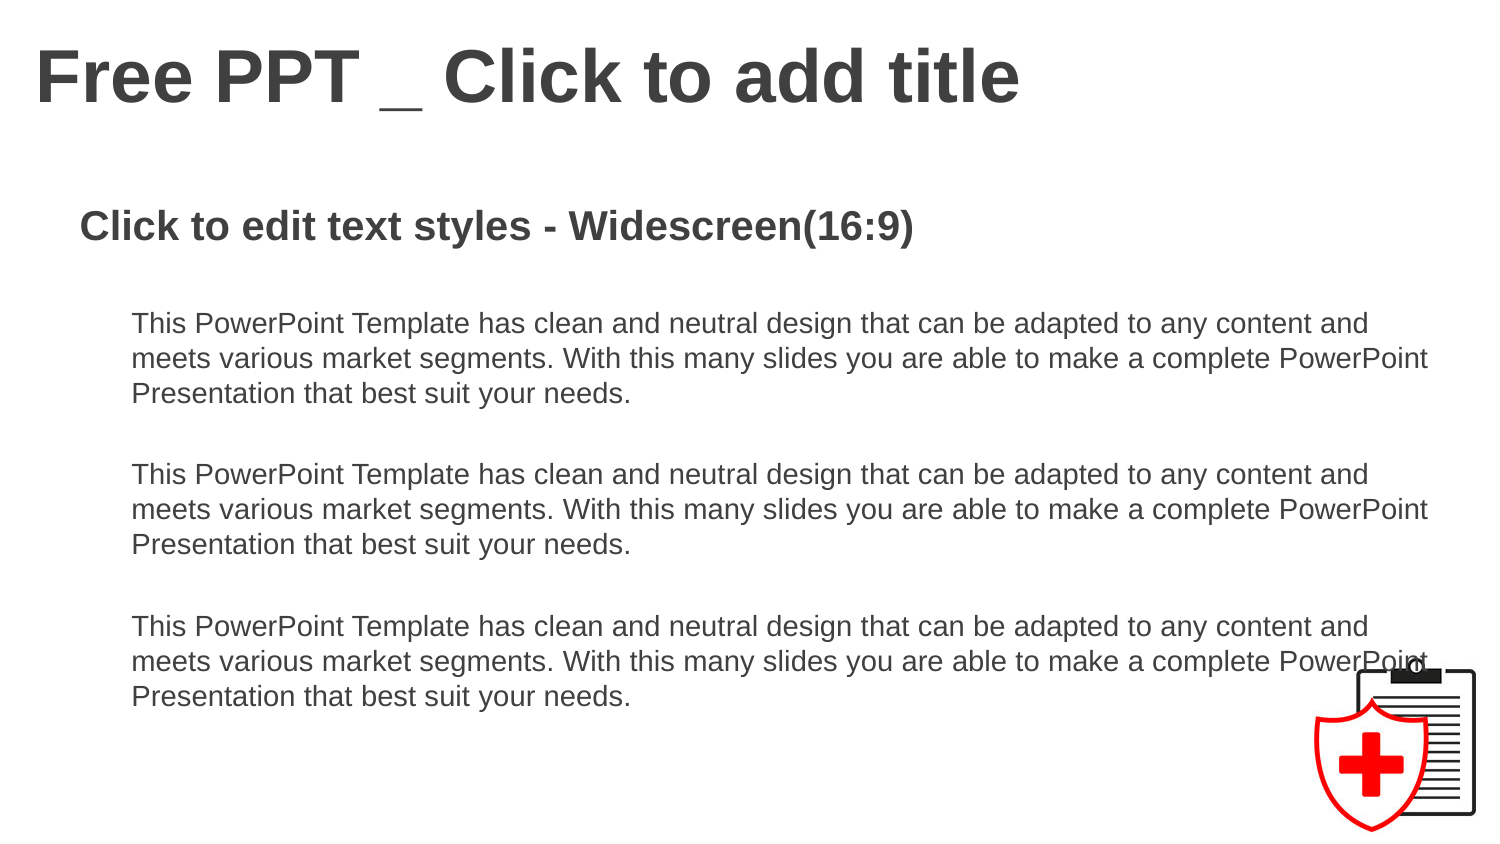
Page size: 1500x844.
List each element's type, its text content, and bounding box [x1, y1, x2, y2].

list This PowerPoint Template has clean and neutral design that can be adapted to any content and meets various market segments. With this many slides you are able to make a complete PowerPoint Presentation that best suit your needs. This PowerPoint Template has clean and neutral design that can be adapted to any content and meets various market segments. With this many slides you are able to make a complete PowerPoint Presentation that best suit your needs. This PowerPoint Template has clean and neutral design that can be adapted to any content and meets various market segments. With this many slides you are able to make a complete PowerPoint Presentation that best suit your needs. [66, 296, 1461, 788]
picture [0, 146, 1500, 844]
list Click to edit text styles - Widescreen(16:9) [64, 185, 1459, 262]
title Free PPT _ Click to add title [0, 0, 1500, 146]
